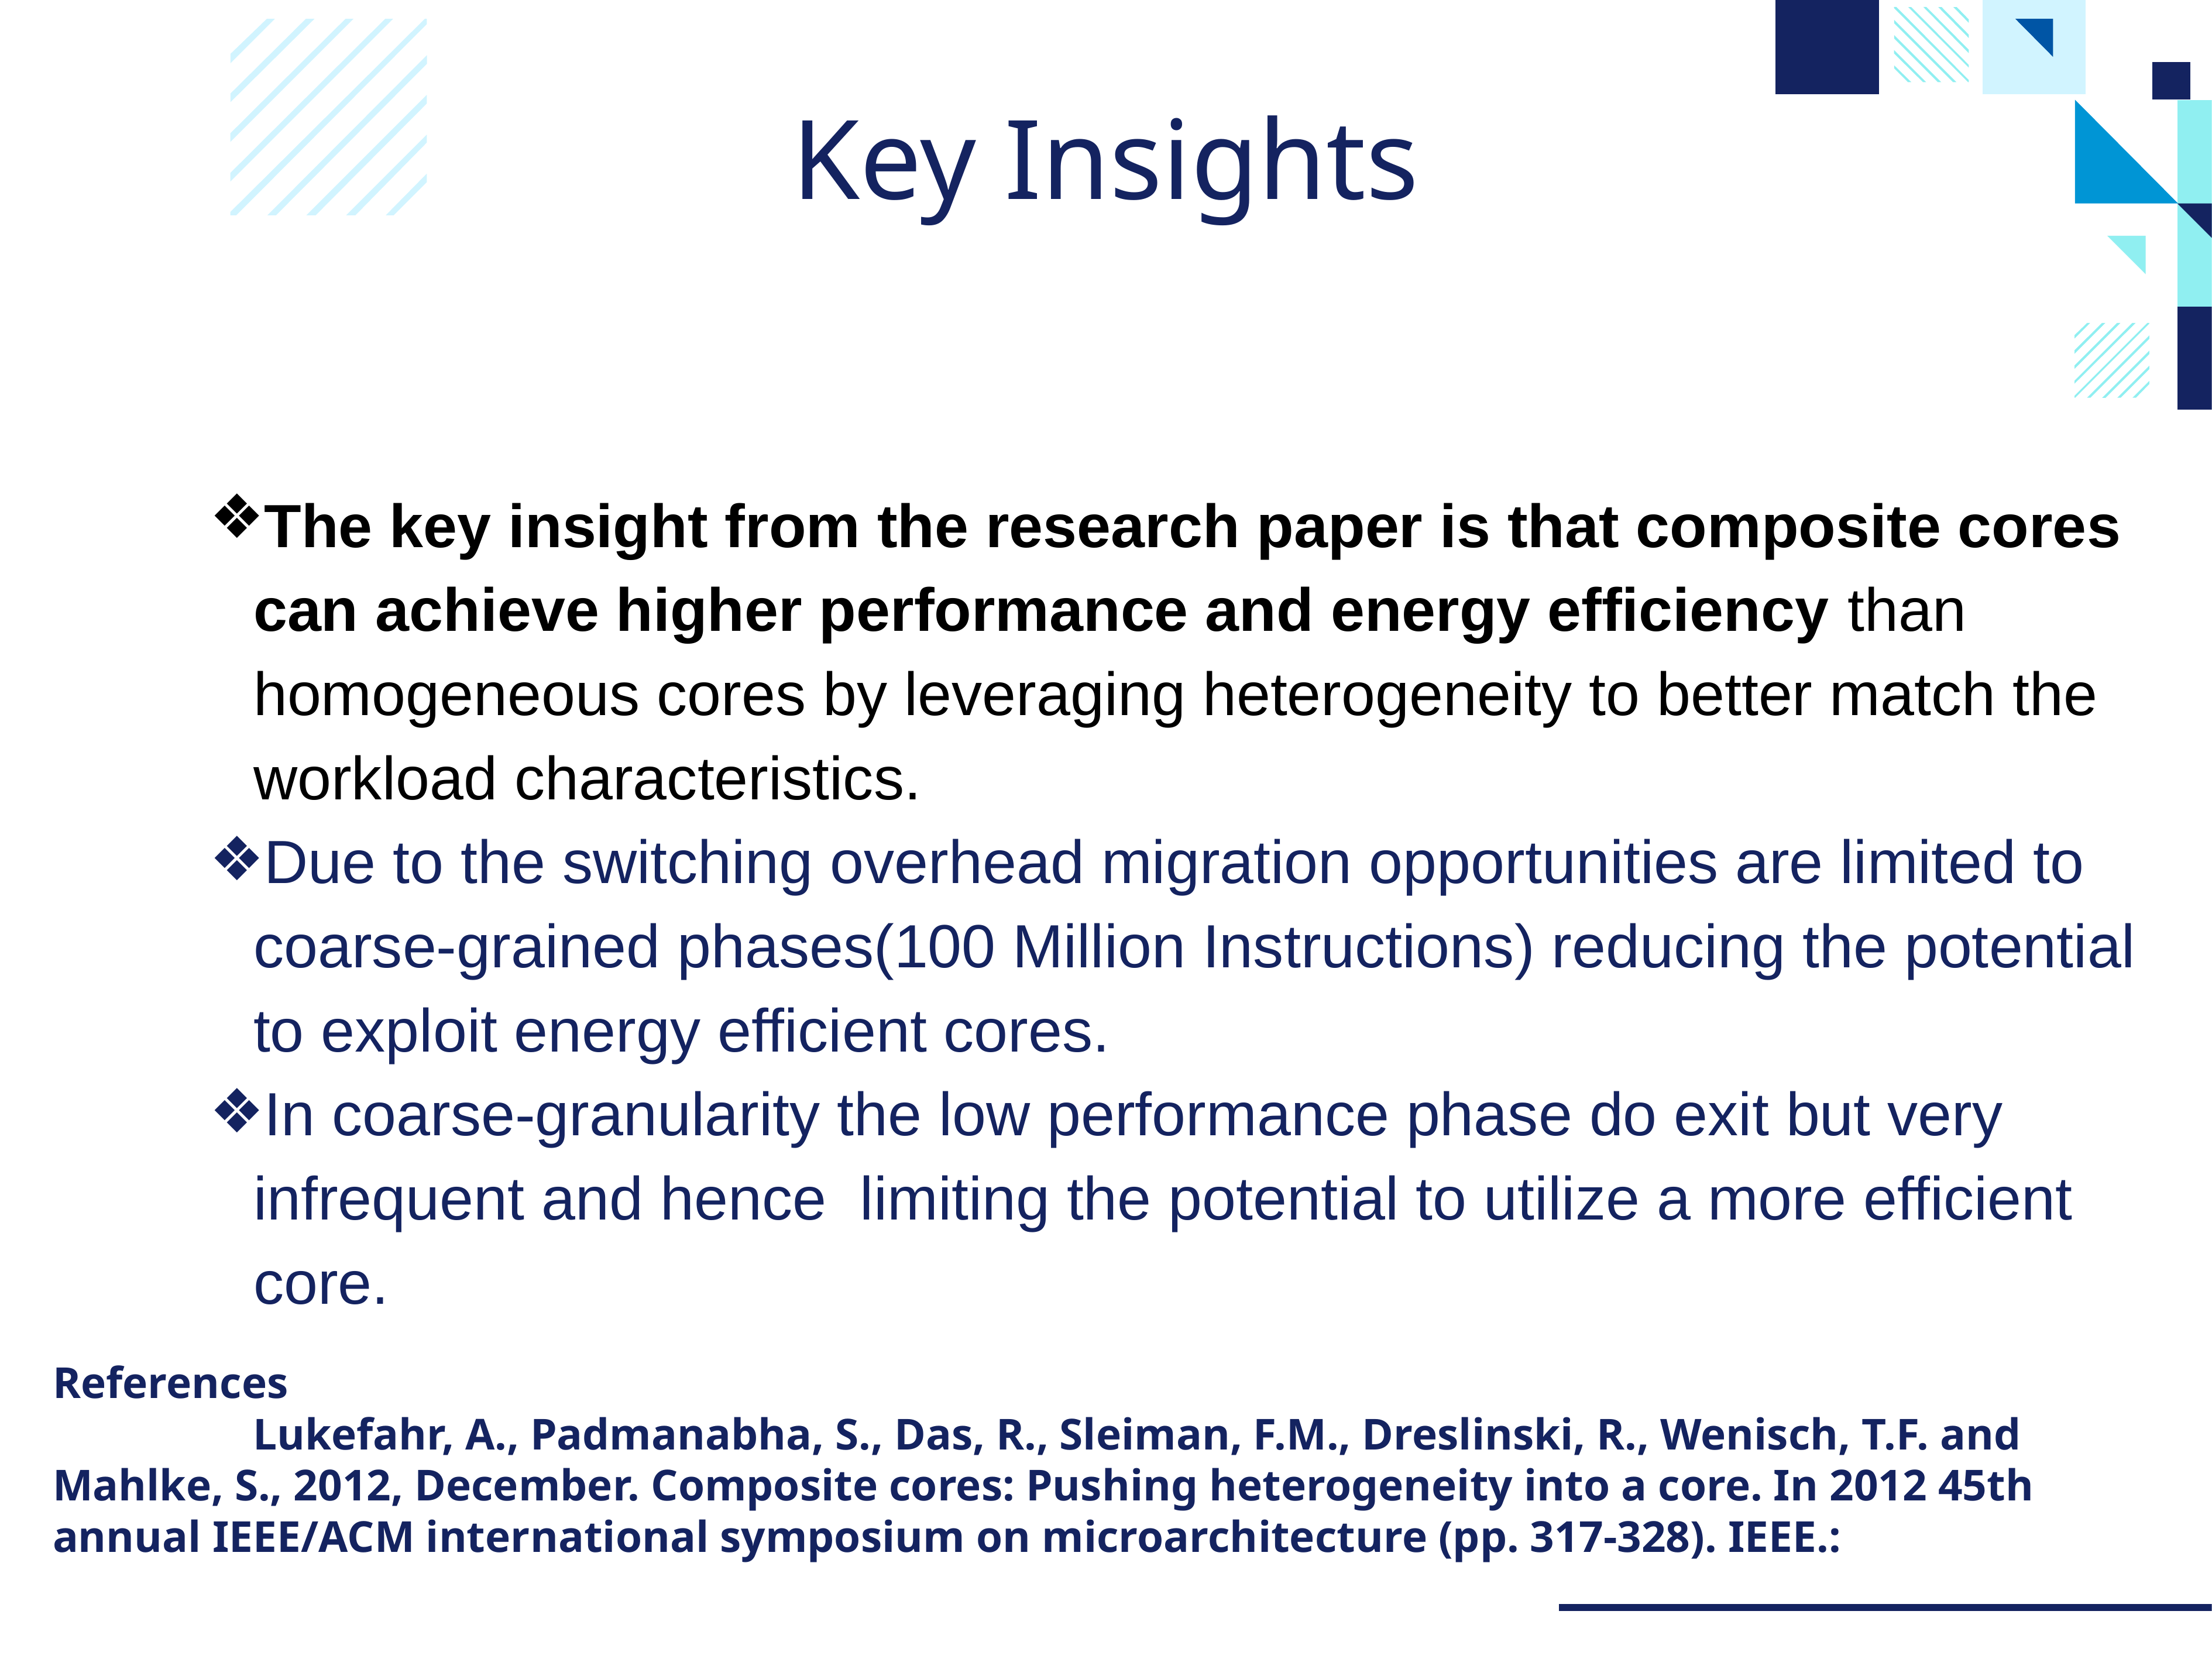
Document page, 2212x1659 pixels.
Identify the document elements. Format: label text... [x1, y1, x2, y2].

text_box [230, 18, 427, 216]
title Key Insights [44, 46, 2168, 265]
text_box The key insight from the research paper is that composite cores can achieve higher performance and energy efficiency than homogeneous cores by leveraging heterogeneity to better match the workload characteristics. Due to the switching overhead migration opportunities are limited to coarse-grained phases(100 Million Instructions) reducing the potential to exploit energy efficient cores. In coarse-granularity the low performance phase do exit but very infrequent and hence limiting the potential to utilize a more efficient core. [209, 440, 2168, 1314]
text_box References Lukefahr, A., Padmanabha, S., Das, R., Sleiman, F.M., Dreslinski, R., Wenisch, T.F. and Mahlke, S., 2012, December. Composite cores: Pushing heterogeneity into a core. In 2012 45th annual IEEE/ACM international symposium on microarchitecture (pp. 317-328). IEEE.: [44, 1347, 2168, 1569]
